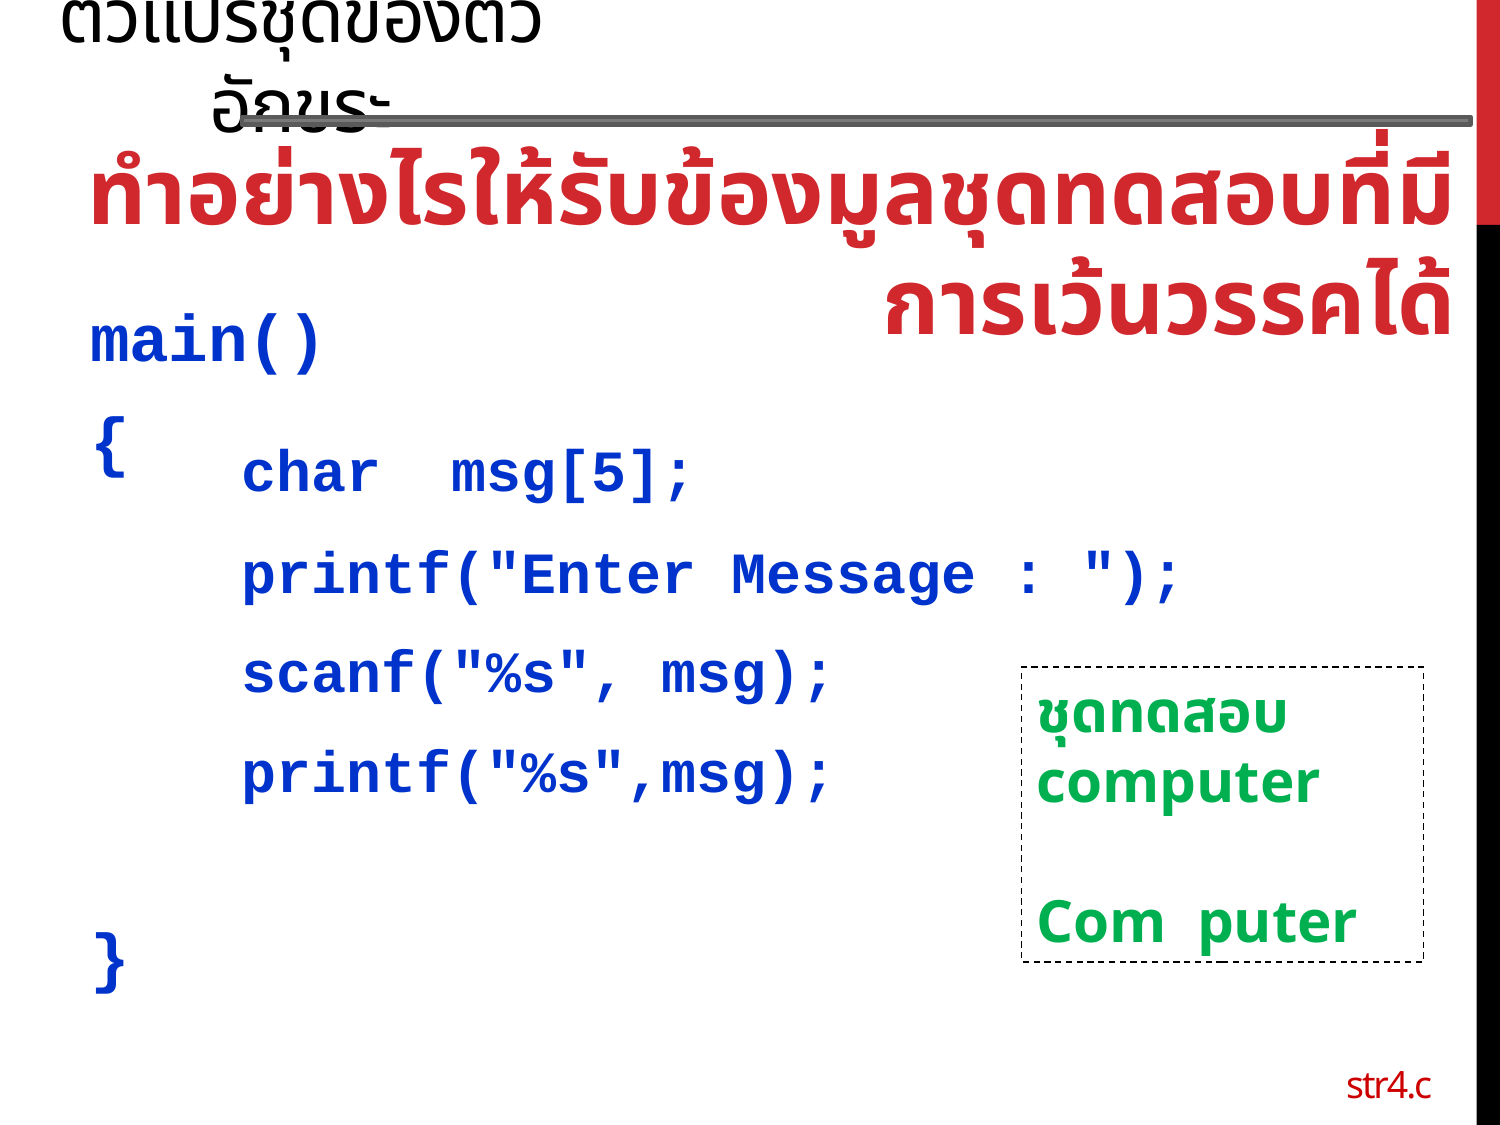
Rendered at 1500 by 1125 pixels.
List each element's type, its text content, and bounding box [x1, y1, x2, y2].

list main() { } [75, 361, 1325, 1005]
text_box ตัวแปรชุดของตัวอักขระ [0, 0, 603, 117]
text_box [240, 115, 1473, 127]
text_box ชุดทดสอบ computer Com puter [1021, 667, 1424, 962]
text_box ทำอย่างไรให้รับข้องมูลชุดทดสอบที่มีการเว้นวรรคได้ [29, 125, 1471, 361]
text_box ใช้คำสั่ง gets() str4.c [318, 1037, 1447, 1125]
text_box char msg[5]; printf("Enter Message : "); scanf("%s", msg); printf("%s",msg); [76, 408, 1282, 812]
